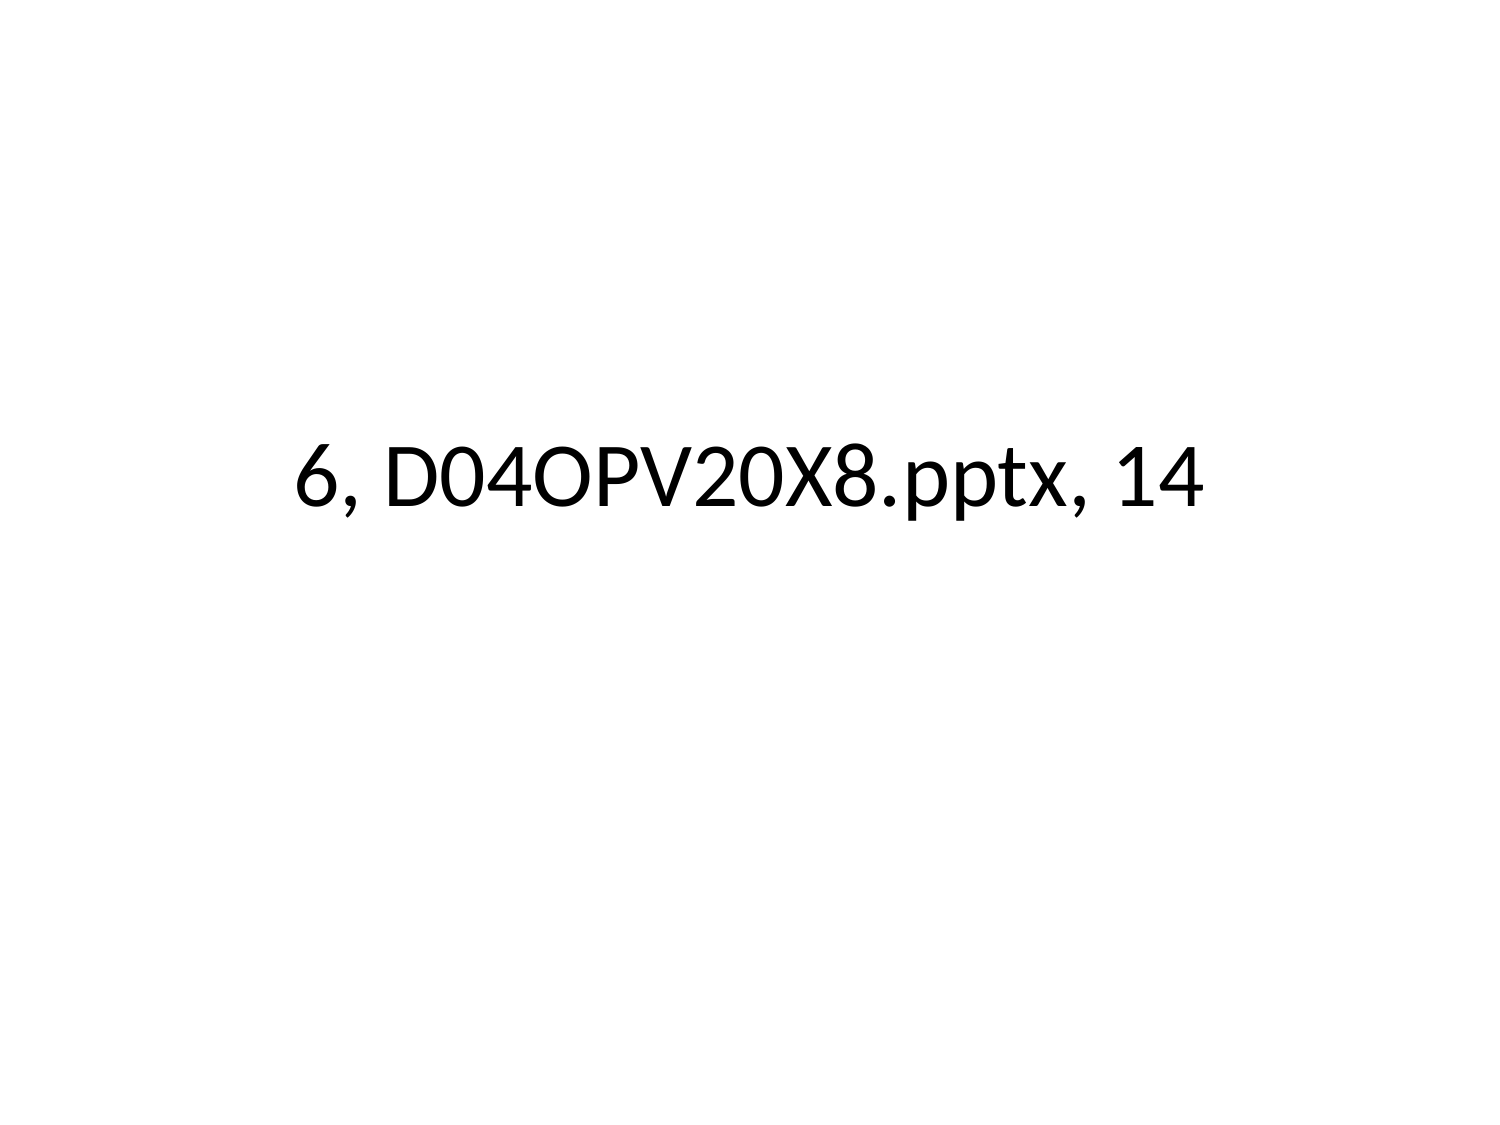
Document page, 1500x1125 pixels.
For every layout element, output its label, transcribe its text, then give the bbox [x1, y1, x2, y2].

title 6, D04OPV20X8.pptx, 14 [112, 349, 1388, 591]
